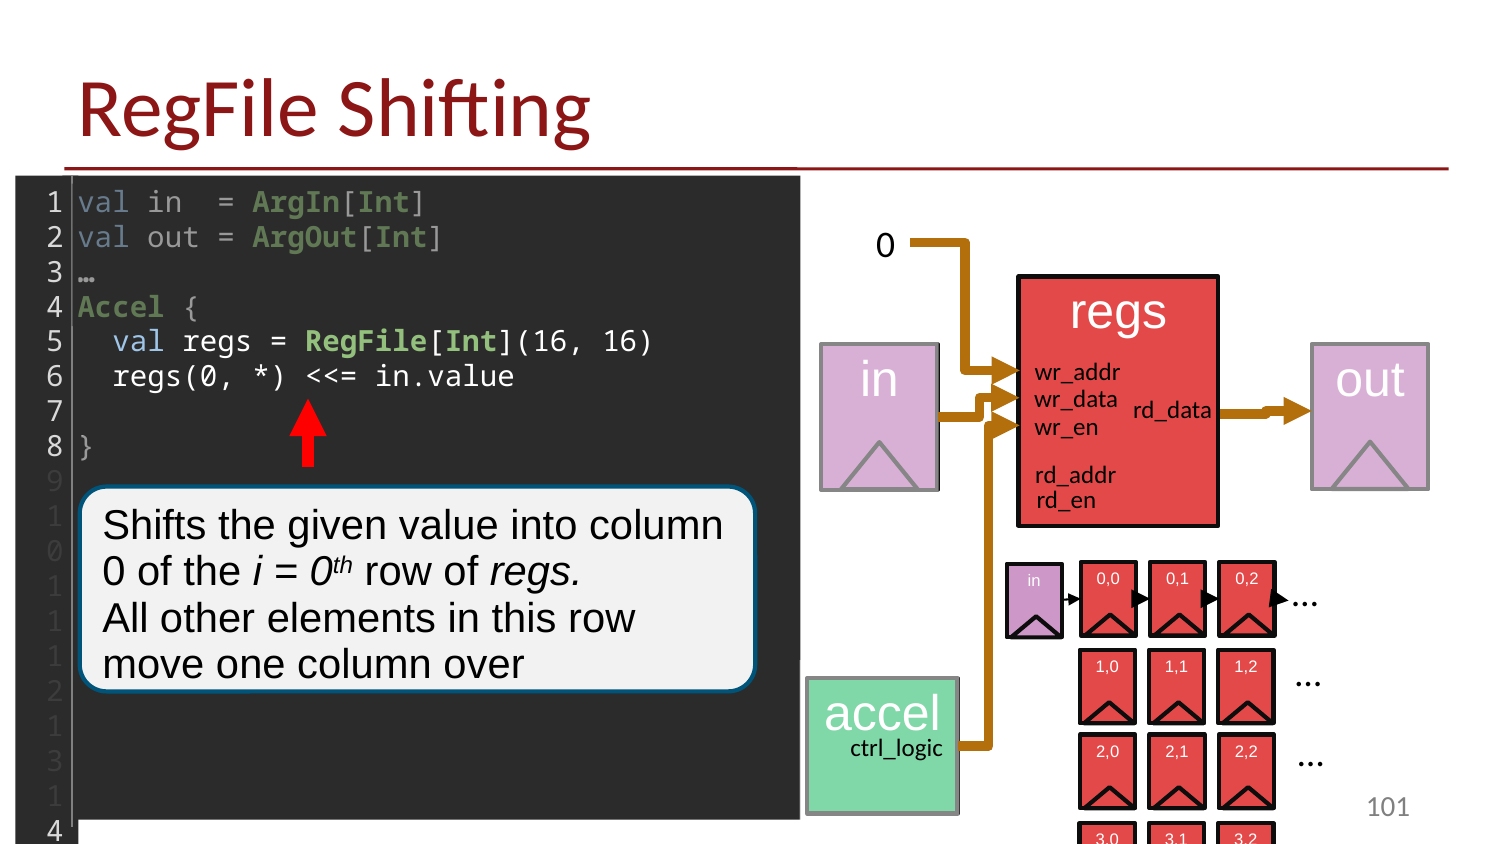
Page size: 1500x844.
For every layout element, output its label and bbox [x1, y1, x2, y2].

text_box [1216, 821, 1276, 844]
text_box [1283, 721, 1339, 782]
text_box [1078, 648, 1137, 726]
text_box [1209, 560, 1334, 638]
text_box [1141, 560, 1207, 638]
title [62, 28, 1459, 160]
text_box [1078, 732, 1137, 811]
slide_number [1074, 782, 1425, 827]
text_box [1217, 732, 1276, 811]
text_box [1147, 648, 1206, 726]
text_box [1147, 821, 1206, 844]
text_box [15, 175, 1442, 844]
text_box [1280, 641, 1337, 702]
text_box [1147, 732, 1207, 811]
text_box [1216, 648, 1276, 726]
text_box [1077, 821, 1137, 844]
